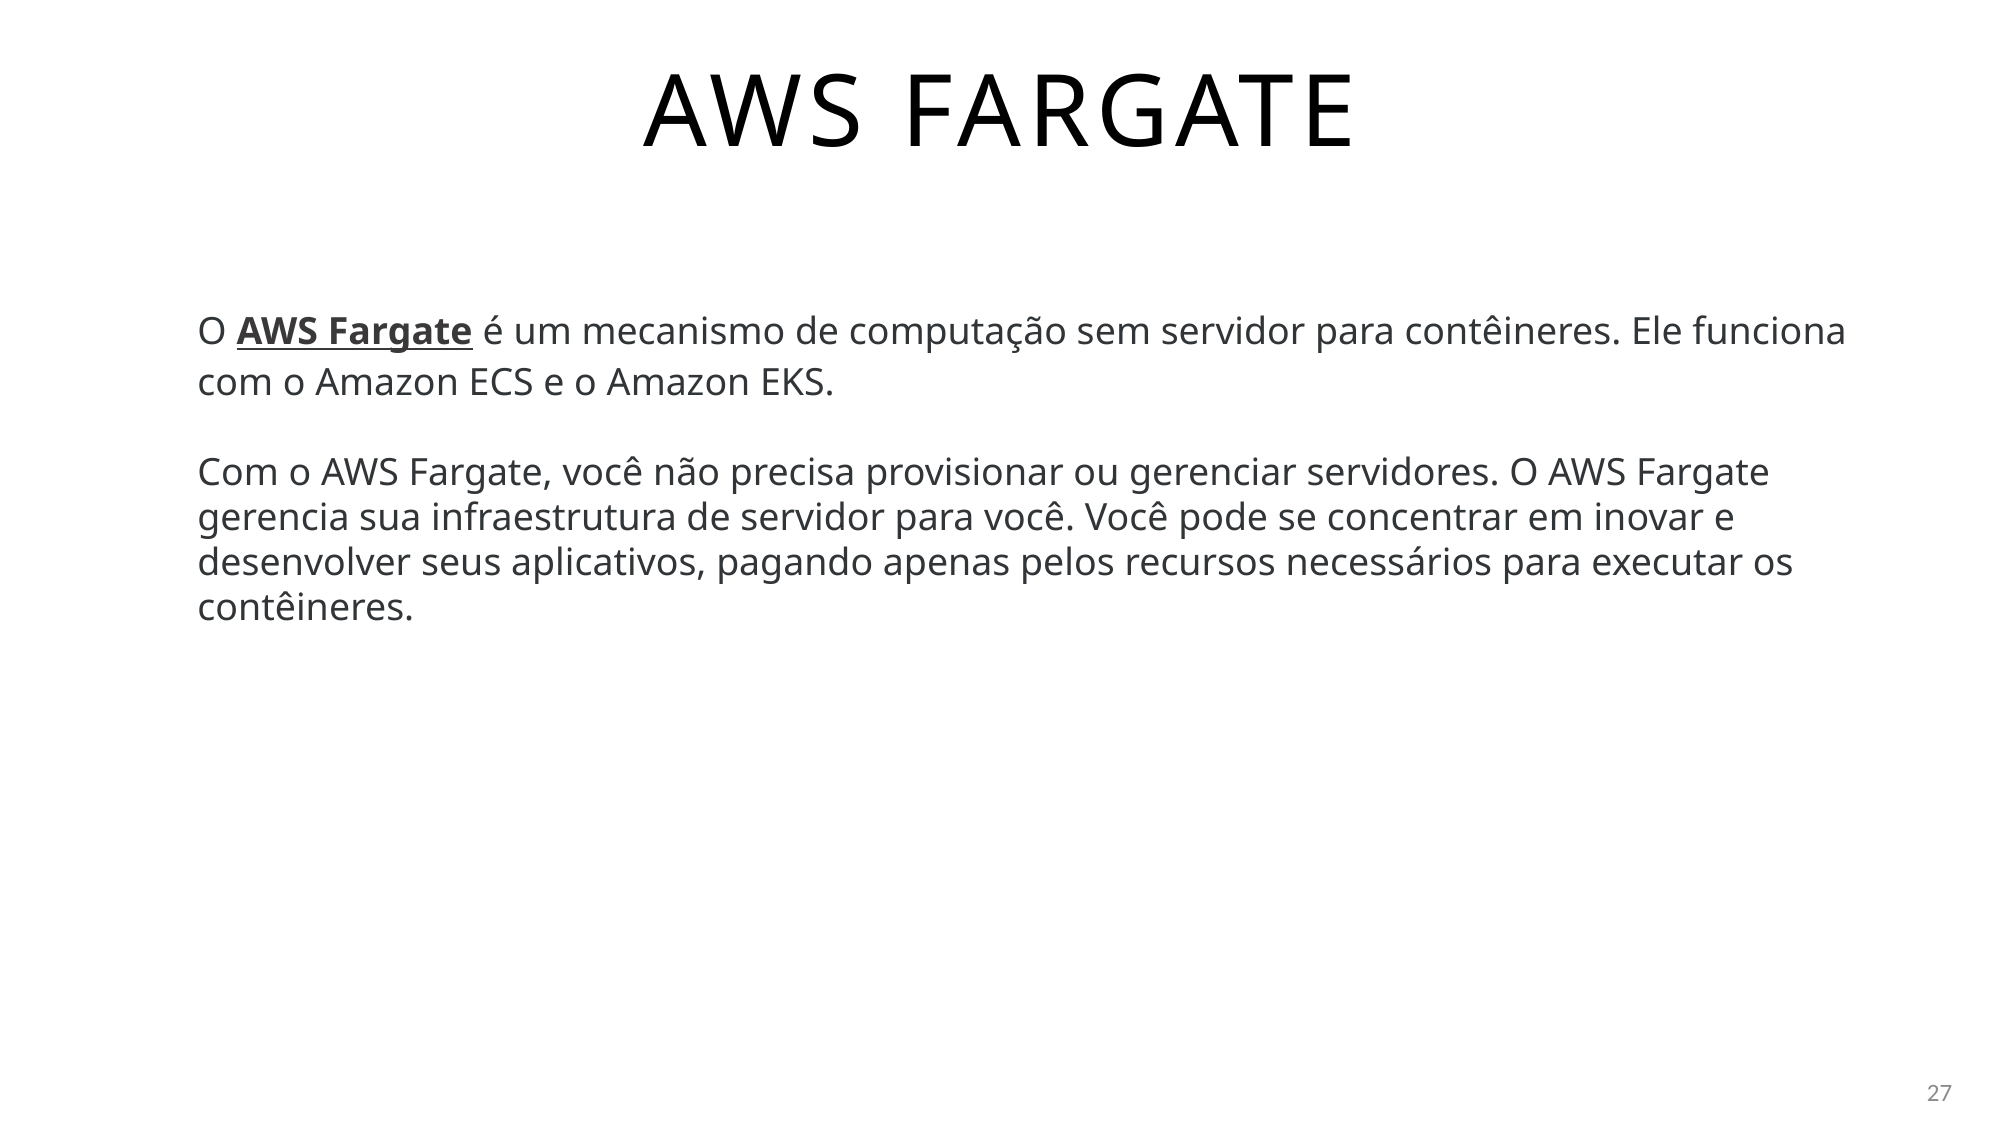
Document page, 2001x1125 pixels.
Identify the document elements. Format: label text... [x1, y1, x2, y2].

title Aws Fargate [97, 38, 1903, 175]
slide_number 27 [1894, 1061, 1968, 1121]
text_box O AWS Fargate é um mecanismo de computação sem servidor para contêineres. Ele funciona com o Amazon ECS e o Amazon EKS. Com o AWS Fargate, você não precisa provisionar ou gerenciar servidores. O AWS Fargate gerencia sua infraestrutura de servidor para você. Você pode se concentrar em inovar e desenvolver seus aplicativos, pagando apenas pelos recursos necessários para executar os contêineres. [182, 299, 1895, 636]
